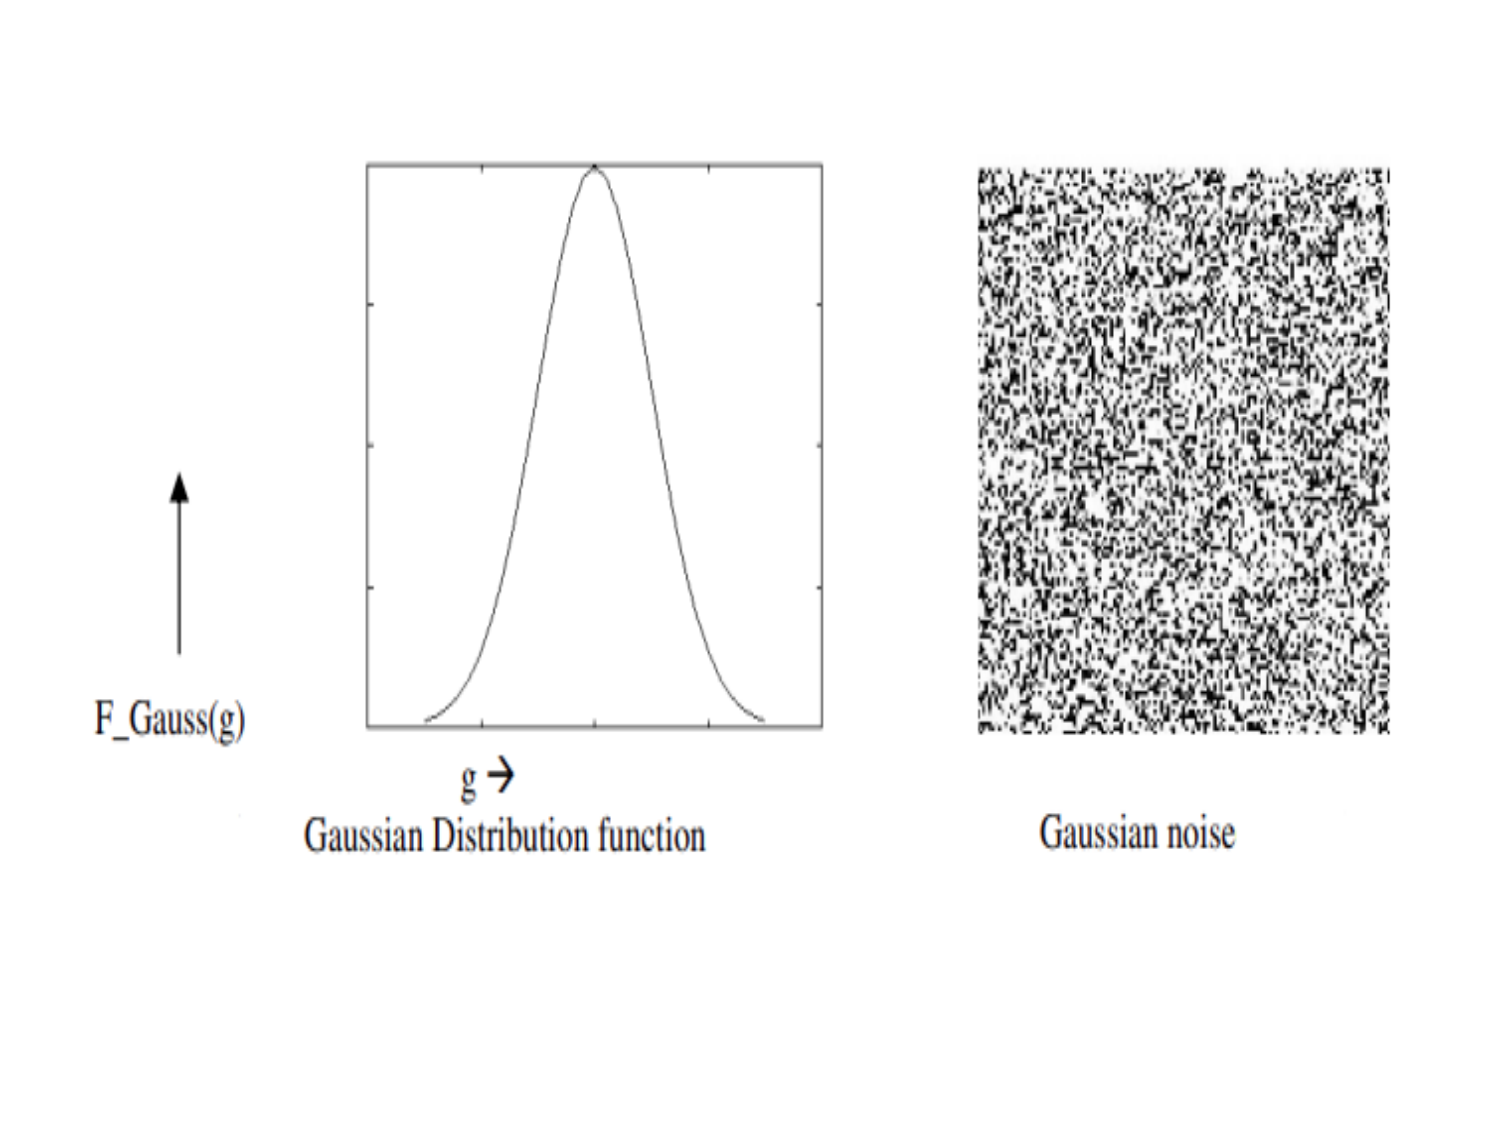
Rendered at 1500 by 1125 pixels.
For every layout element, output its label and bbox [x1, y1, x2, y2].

list [88, 101, 1412, 929]
